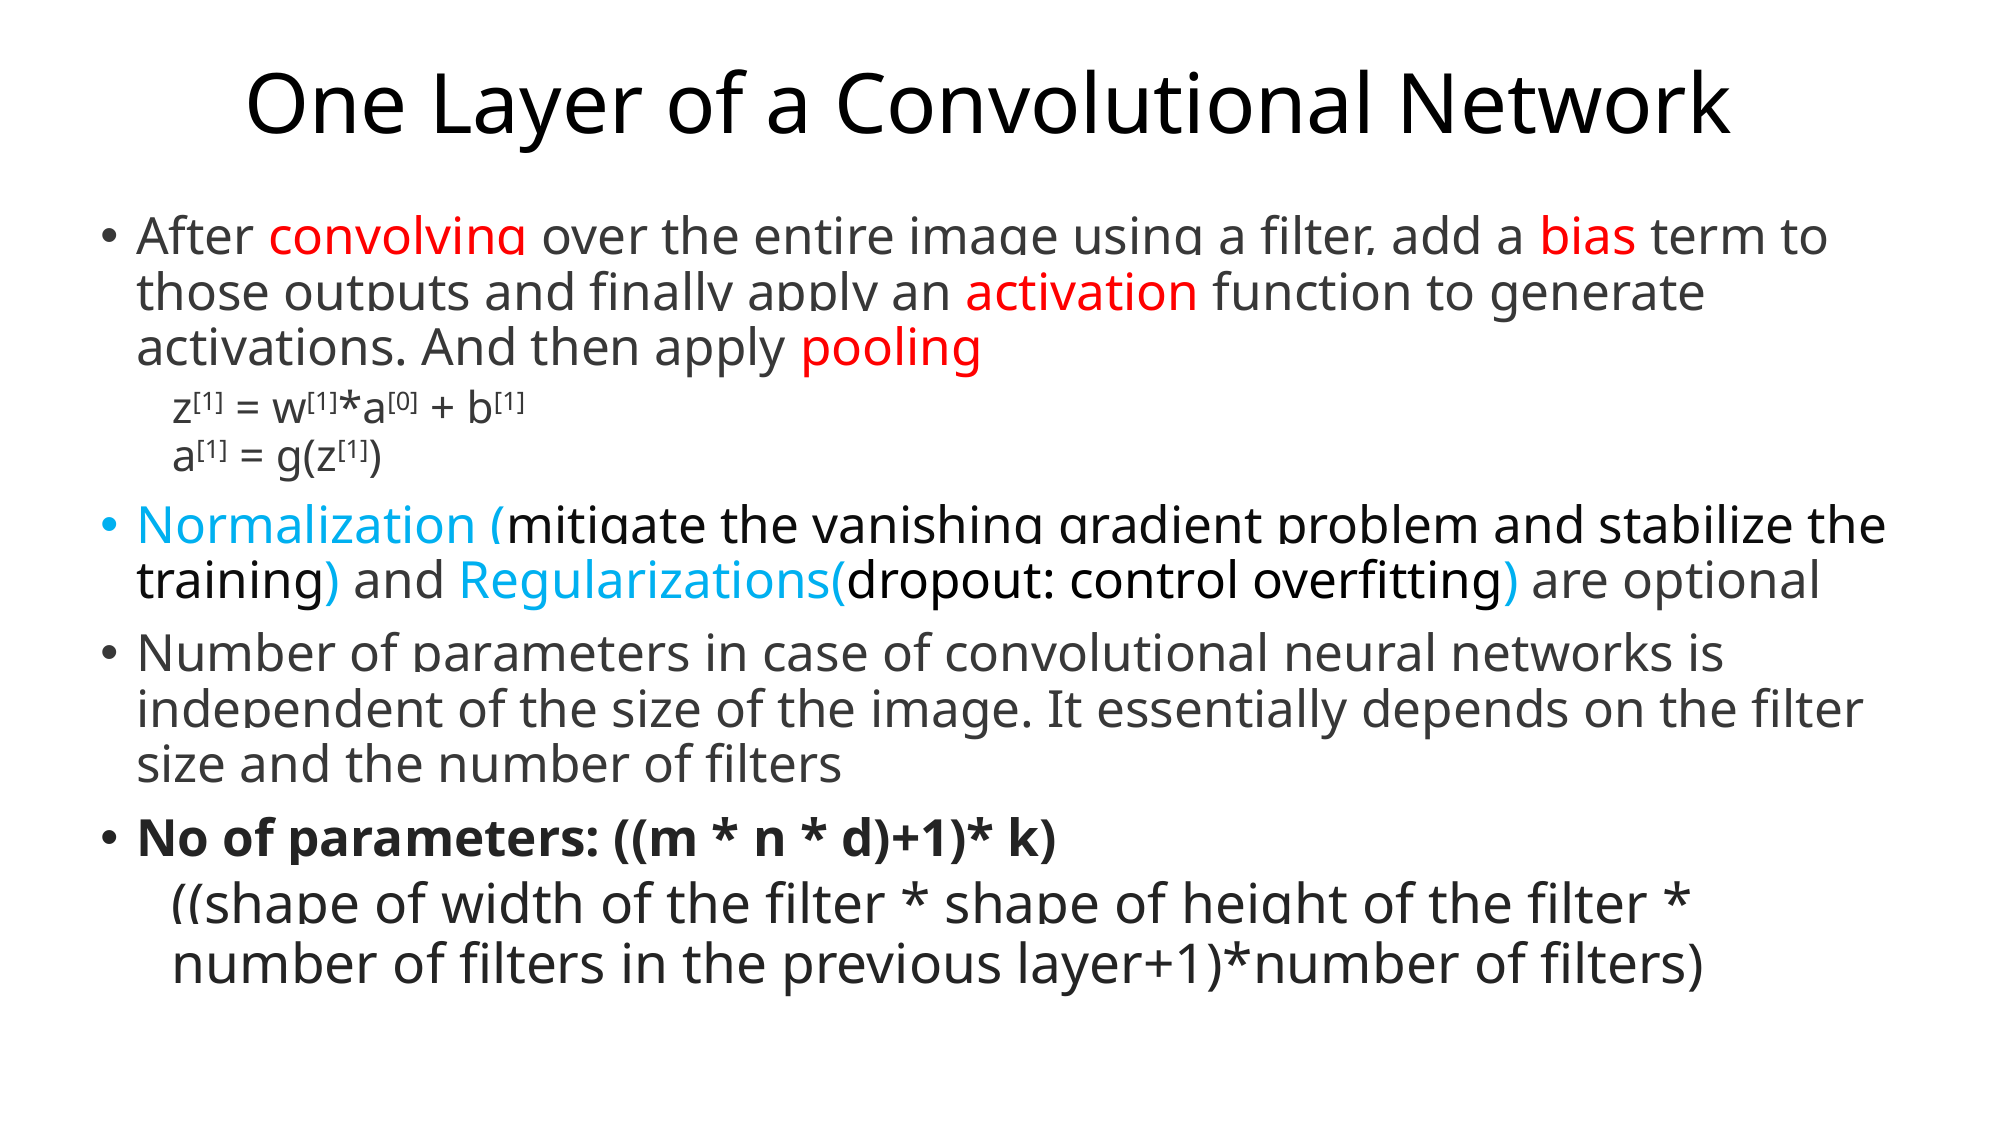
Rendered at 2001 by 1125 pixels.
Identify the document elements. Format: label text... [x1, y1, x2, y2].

list After convolving over the entire image using a filter, add a bias term to those outputs and finally apply an activation function to generate activations. And then apply pooling z[1] = w[1]*a[0] + b[1] a[1] = g(z[1]) Normalization (mitigate the vanishing gradient problem and stabilize the training) and Regularizations(dropout: control overfitting) are optional Number of parameters in case of convolutional neural networks is independent of the size of the image. It essentially depends on the filter size and the number of filters No of parameters: ((m * n * d)+1)* k) ((shape of width of the filter * shape of height of the filter * number of filters in the previous layer+1)*number of filters) [85, 203, 1904, 1050]
title One Layer of a Convolutional Network [126, 45, 1852, 168]
